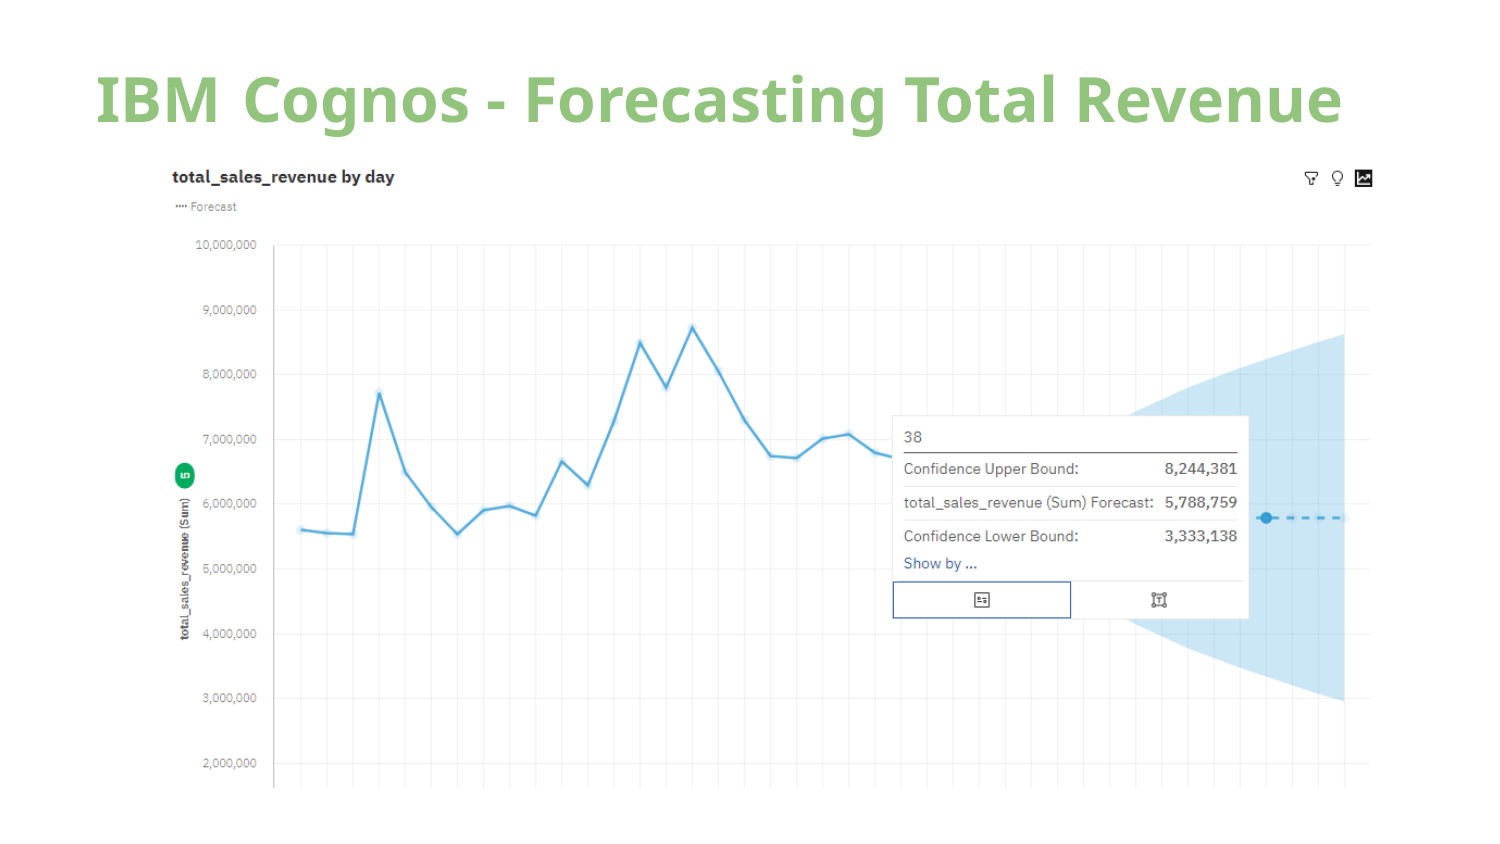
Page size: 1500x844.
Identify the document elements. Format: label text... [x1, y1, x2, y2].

title IBM Cognos - Forecasting Total Revenue [73, 29, 1429, 155]
picture [146, 149, 1381, 789]
